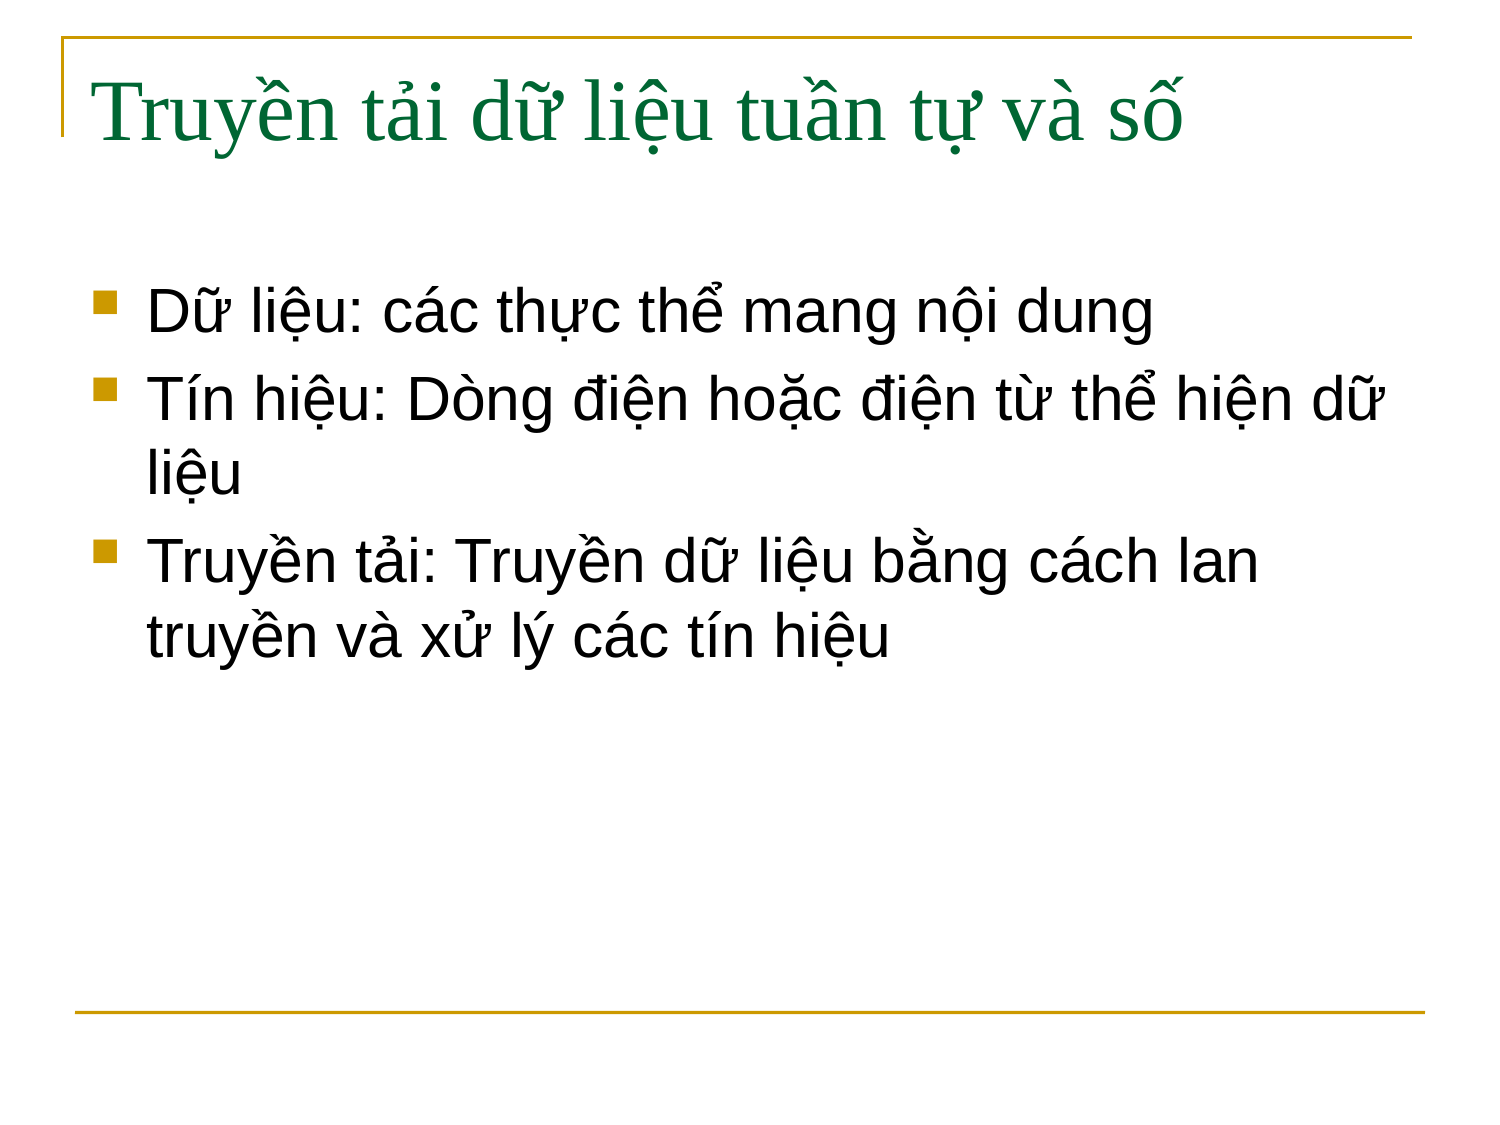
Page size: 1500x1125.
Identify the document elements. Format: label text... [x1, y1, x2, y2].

title Truyền tải dữ liệu tuần tự và số [75, 45, 1425, 233]
list Dữ liệu: các thực thể mang nội dung Tín hiệu: Dòng điện hoặc điện từ thể hiện dữ liệu Truyền tải: Truyền dữ liệu bằng cách lan truyền và xử lý các tín hiệu [75, 262, 1425, 1006]
